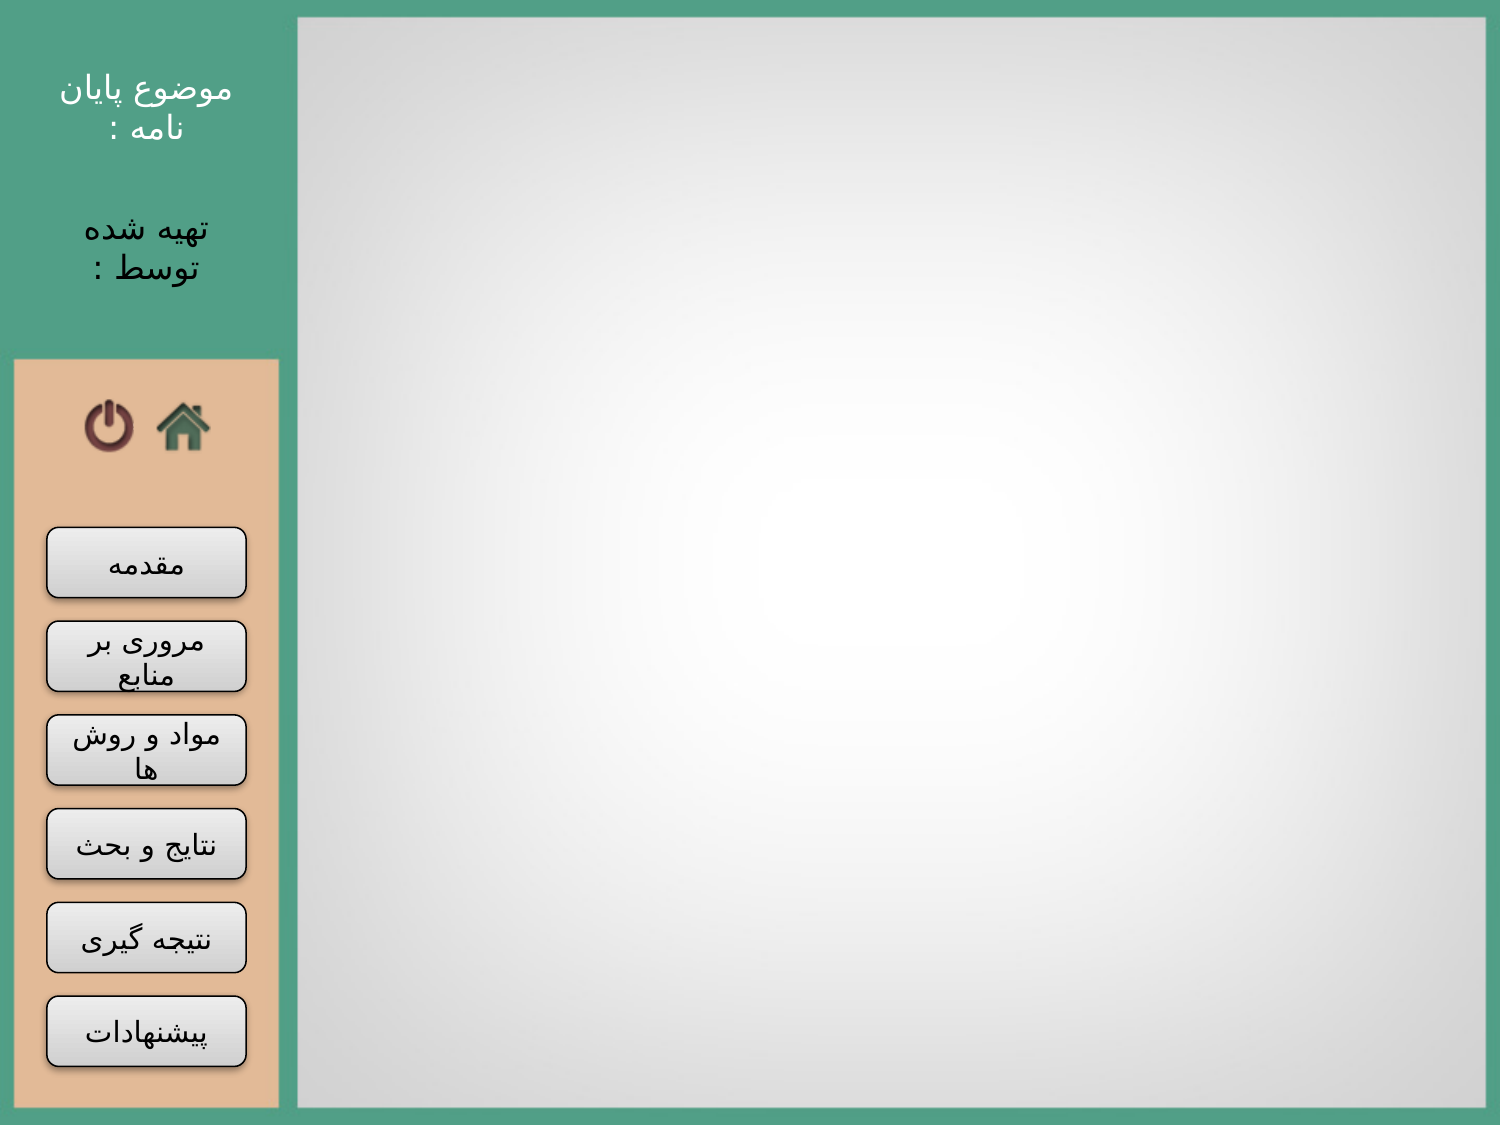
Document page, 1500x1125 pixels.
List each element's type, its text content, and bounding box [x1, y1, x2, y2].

text_box تهیه شده توسط : [23, 199, 270, 294]
text_box مقدمه [46, 526, 247, 599]
picture [0, 0, 1500, 1125]
text_box مواد و روش ها [46, 714, 247, 786]
text_box نتیجه گیری [46, 901, 247, 974]
text_box پیشنهادات [46, 995, 247, 1068]
text_box موضوع پایان نامه : [23, 58, 270, 154]
text_box مروری بر منابع [46, 620, 247, 693]
text_box نتایج و بحث [46, 807, 247, 880]
